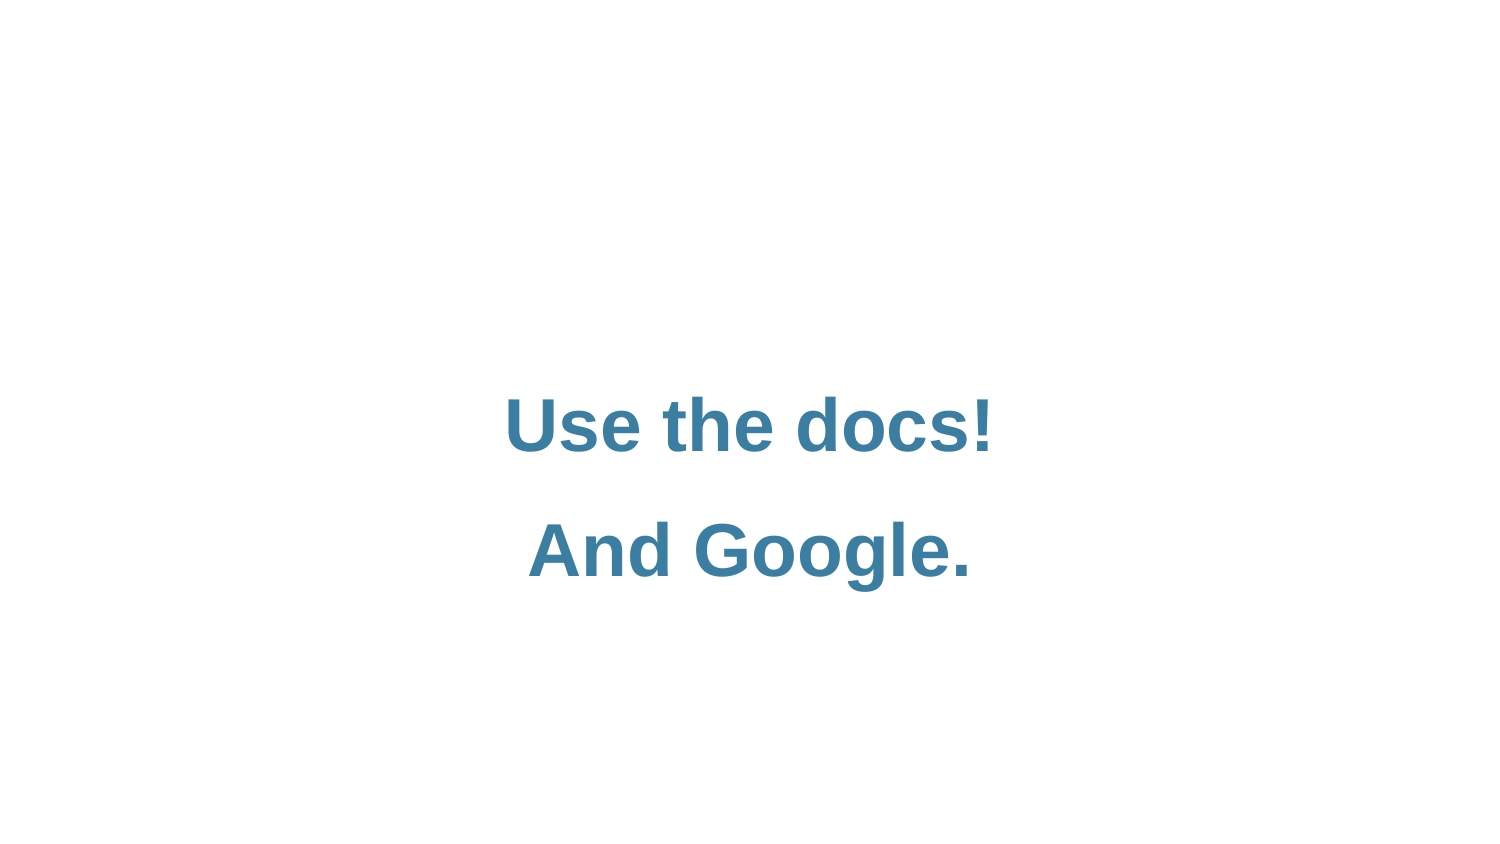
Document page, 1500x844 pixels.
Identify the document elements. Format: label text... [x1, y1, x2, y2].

title Use the docs! [200, 366, 1300, 478]
title And Google. [200, 491, 1300, 603]
